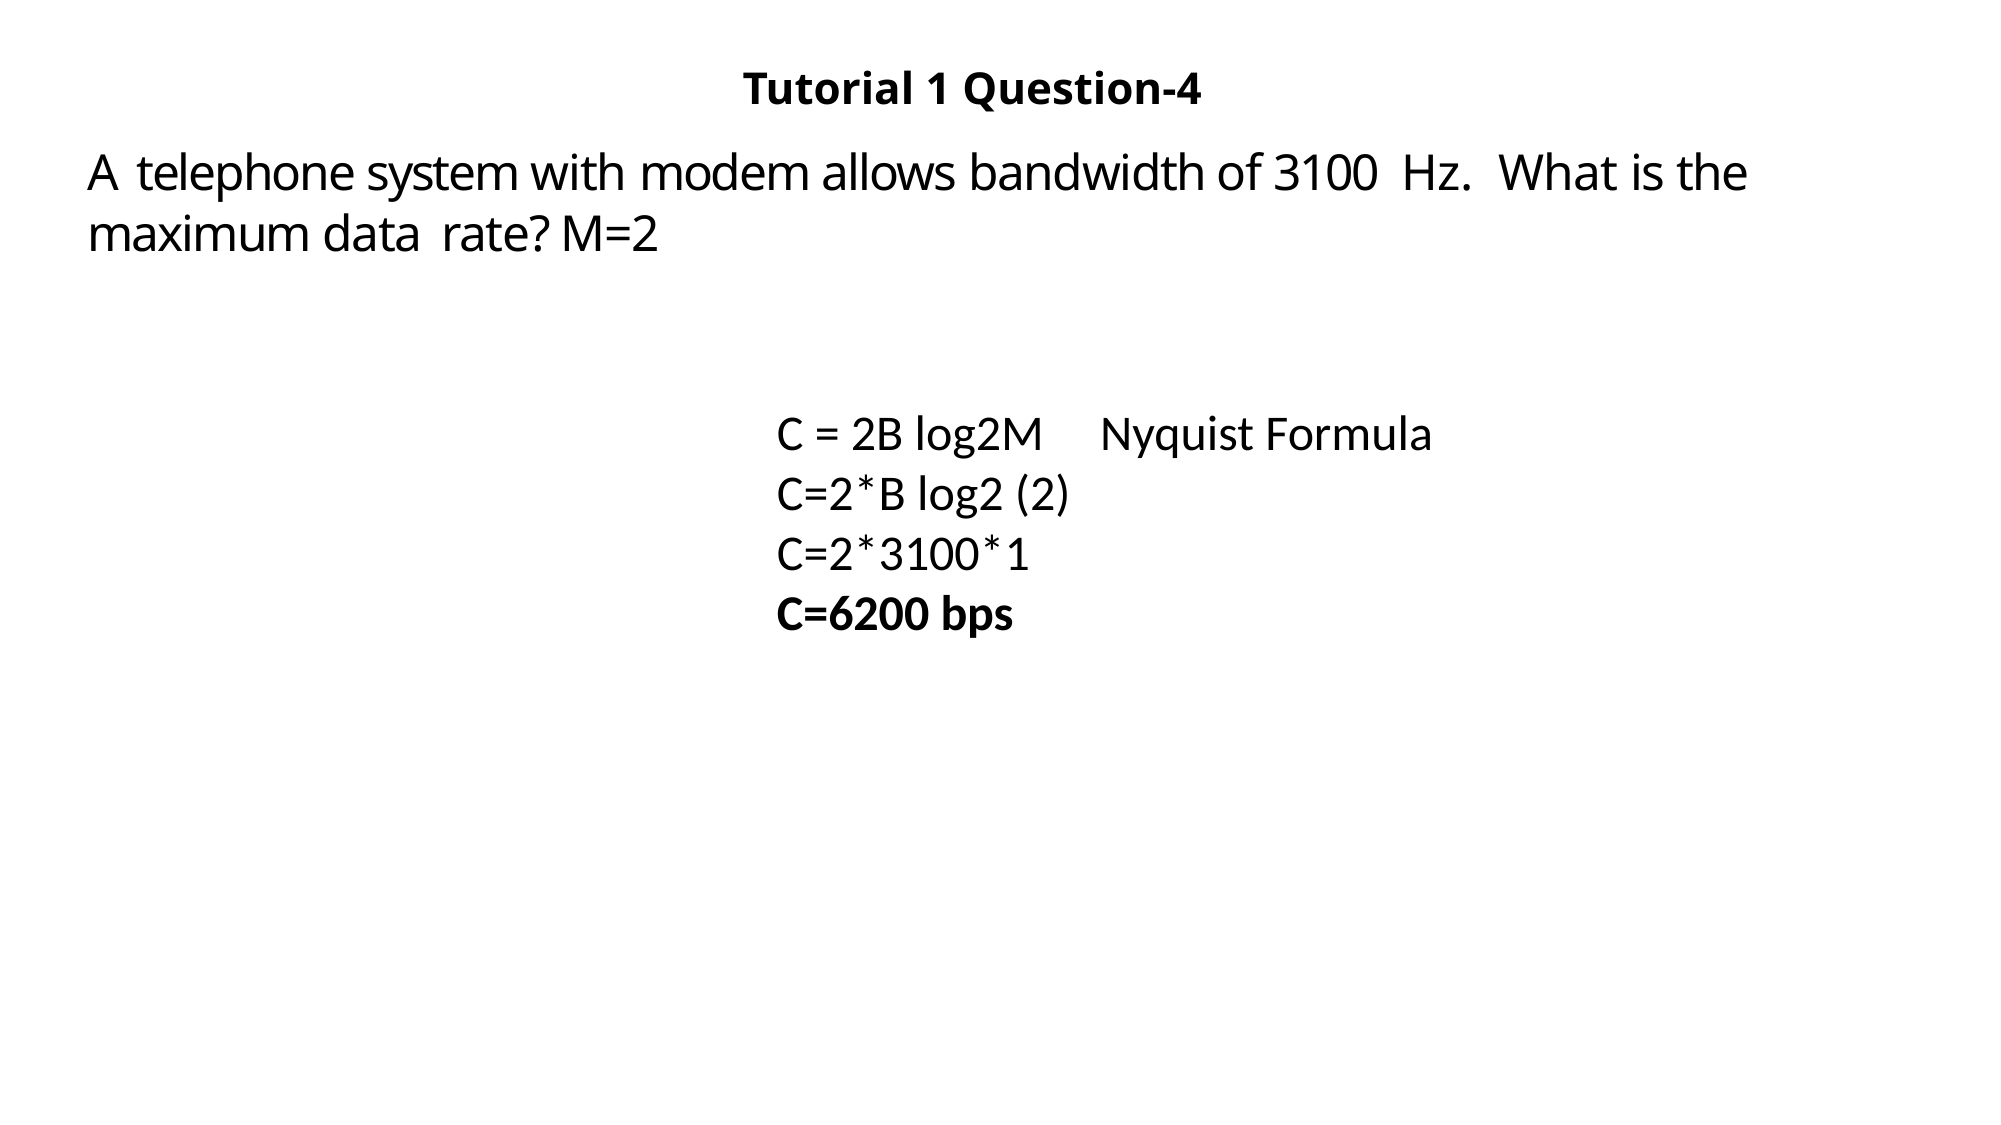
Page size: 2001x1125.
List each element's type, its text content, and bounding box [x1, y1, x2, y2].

text_box C = 2B log2M Nyquist Formula C=2*B log2 (2) C=2*3100*1 C=6200 bps [762, 393, 1763, 648]
text_box Tutorial 1 Question-4 [110, 59, 1836, 122]
text_box A telephone system with modem allows bandwidth of 3100 Hz. What is the maximum data rate? M=2 [82, 139, 1917, 262]
